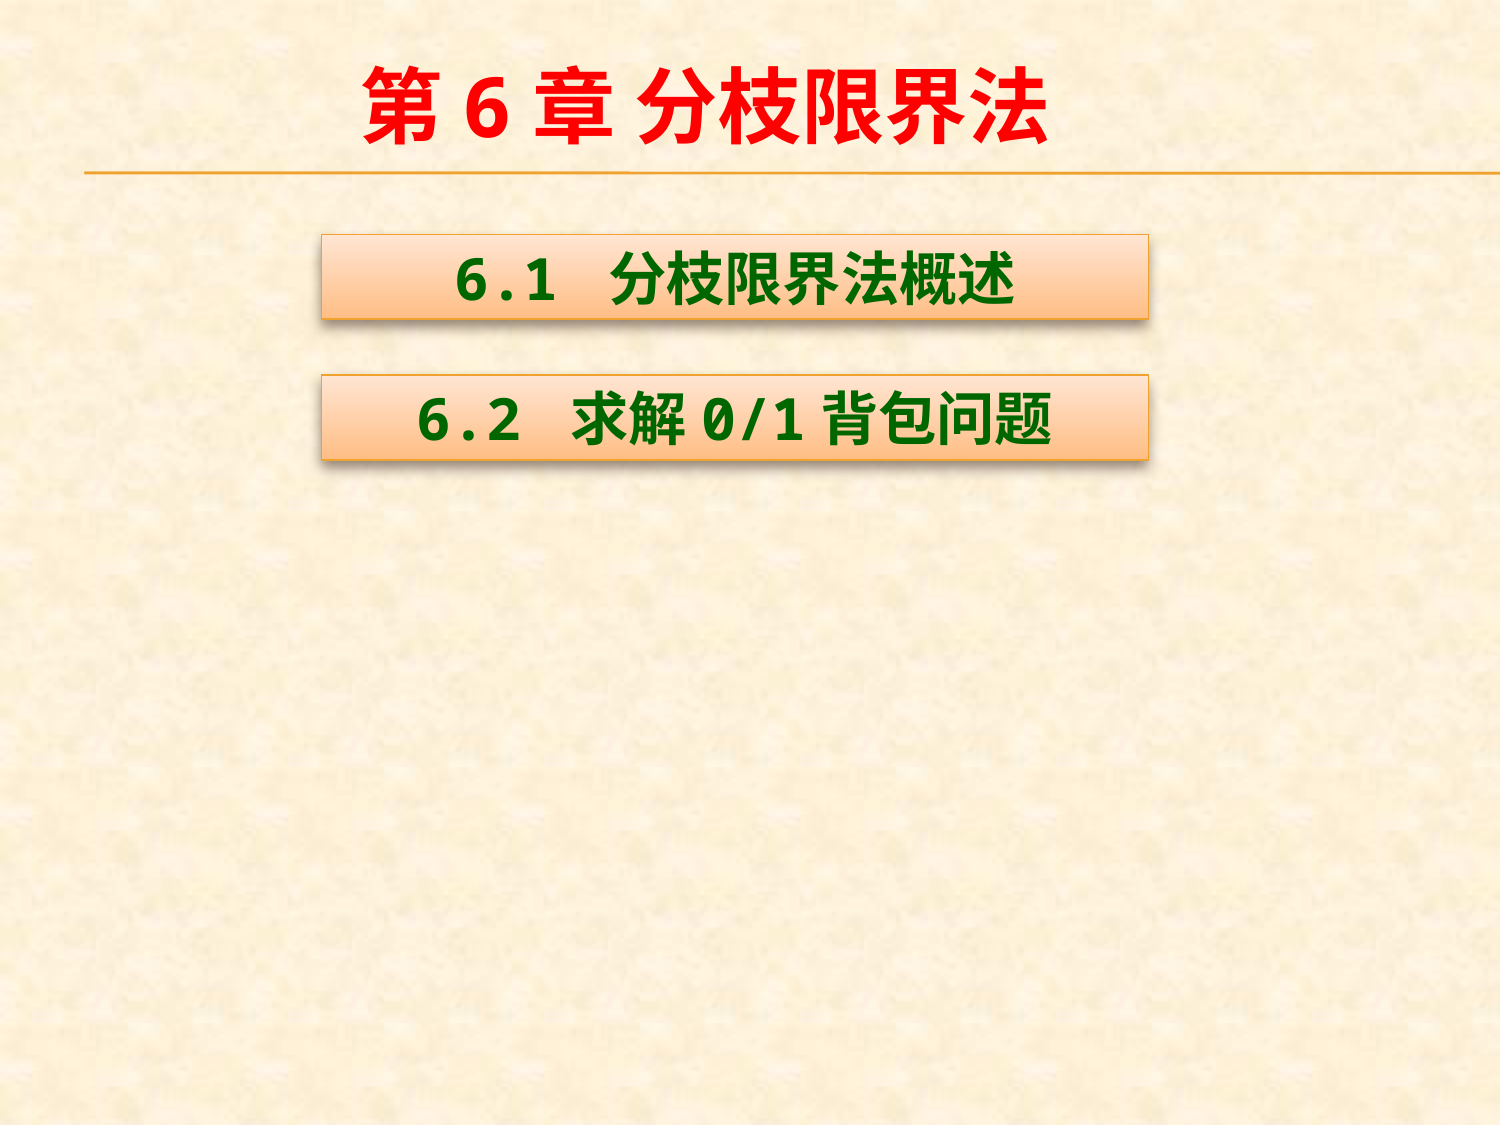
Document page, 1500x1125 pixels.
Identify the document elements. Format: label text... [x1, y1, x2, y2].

text_box 6.1 分枝限界法概述 [321, 234, 1149, 320]
picture [0, 0, 1500, 1125]
text_box 6.2 求解0/1背包问题 [321, 374, 1149, 461]
text_box 第6章 分枝限界法 [316, 46, 1095, 162]
